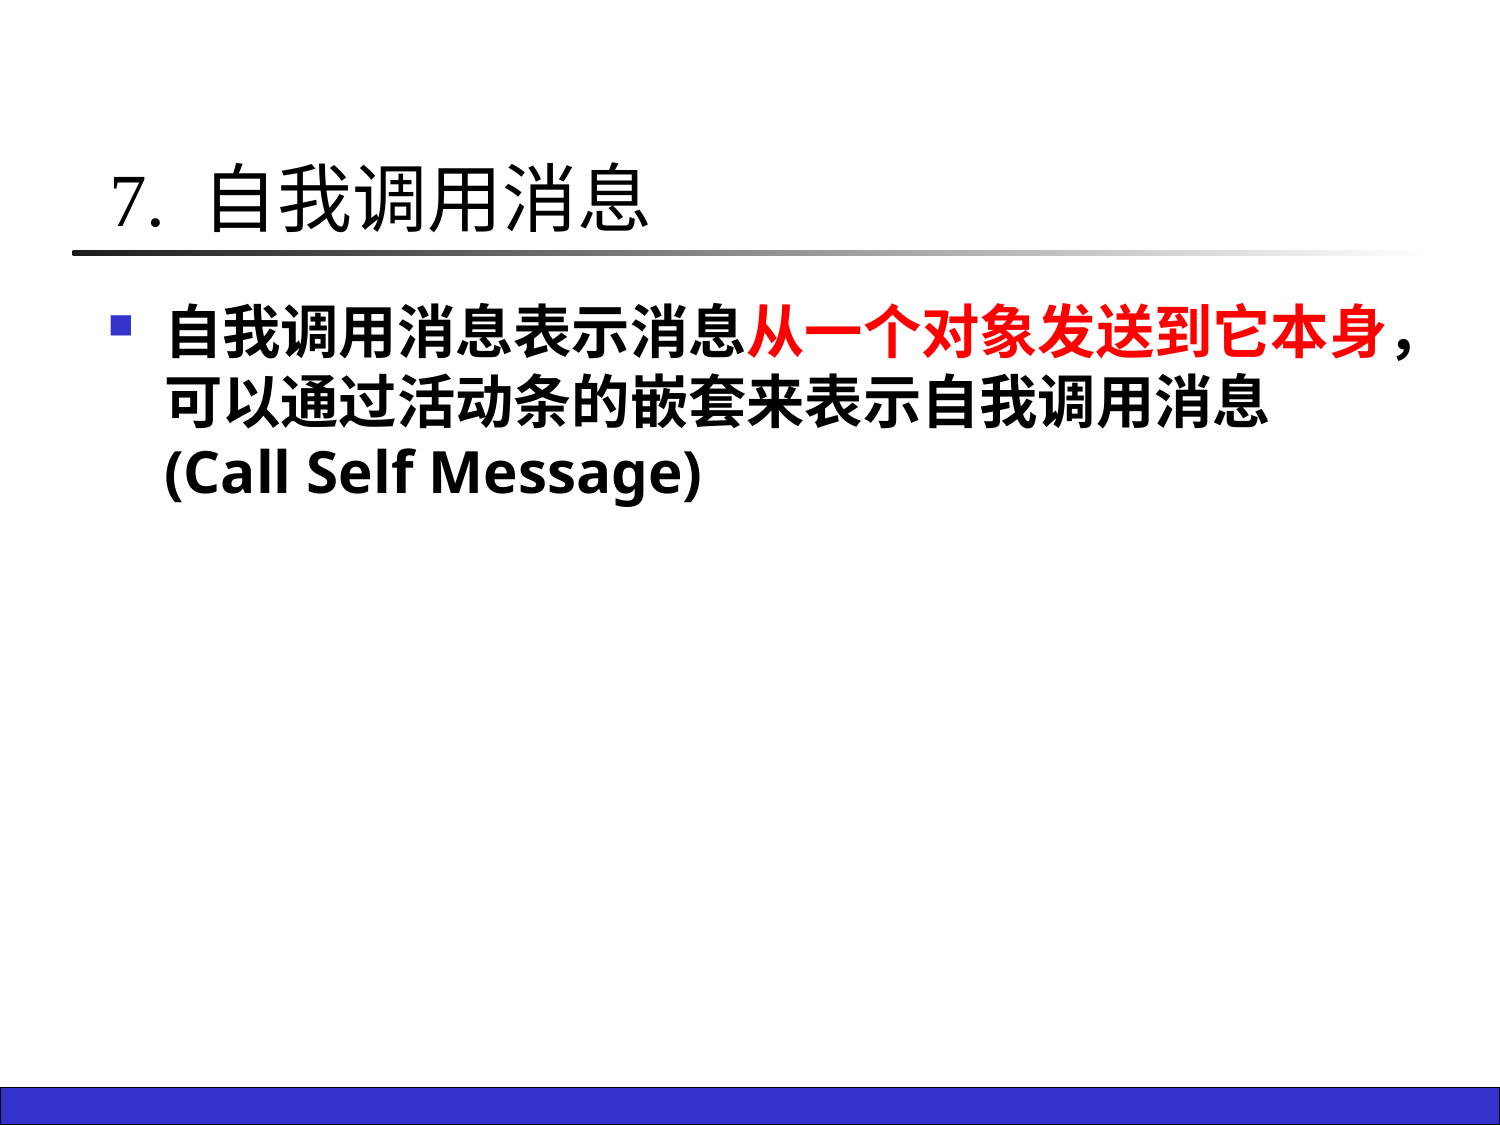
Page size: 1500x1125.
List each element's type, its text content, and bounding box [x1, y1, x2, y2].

title 7. 自我调用消息 [94, 50, 1407, 250]
list 自我调用消息表示消息从一个对象发送到它本身，可以通过活动条的嵌套来表示自我调用消息(Call Self Message) [92, 287, 1406, 988]
